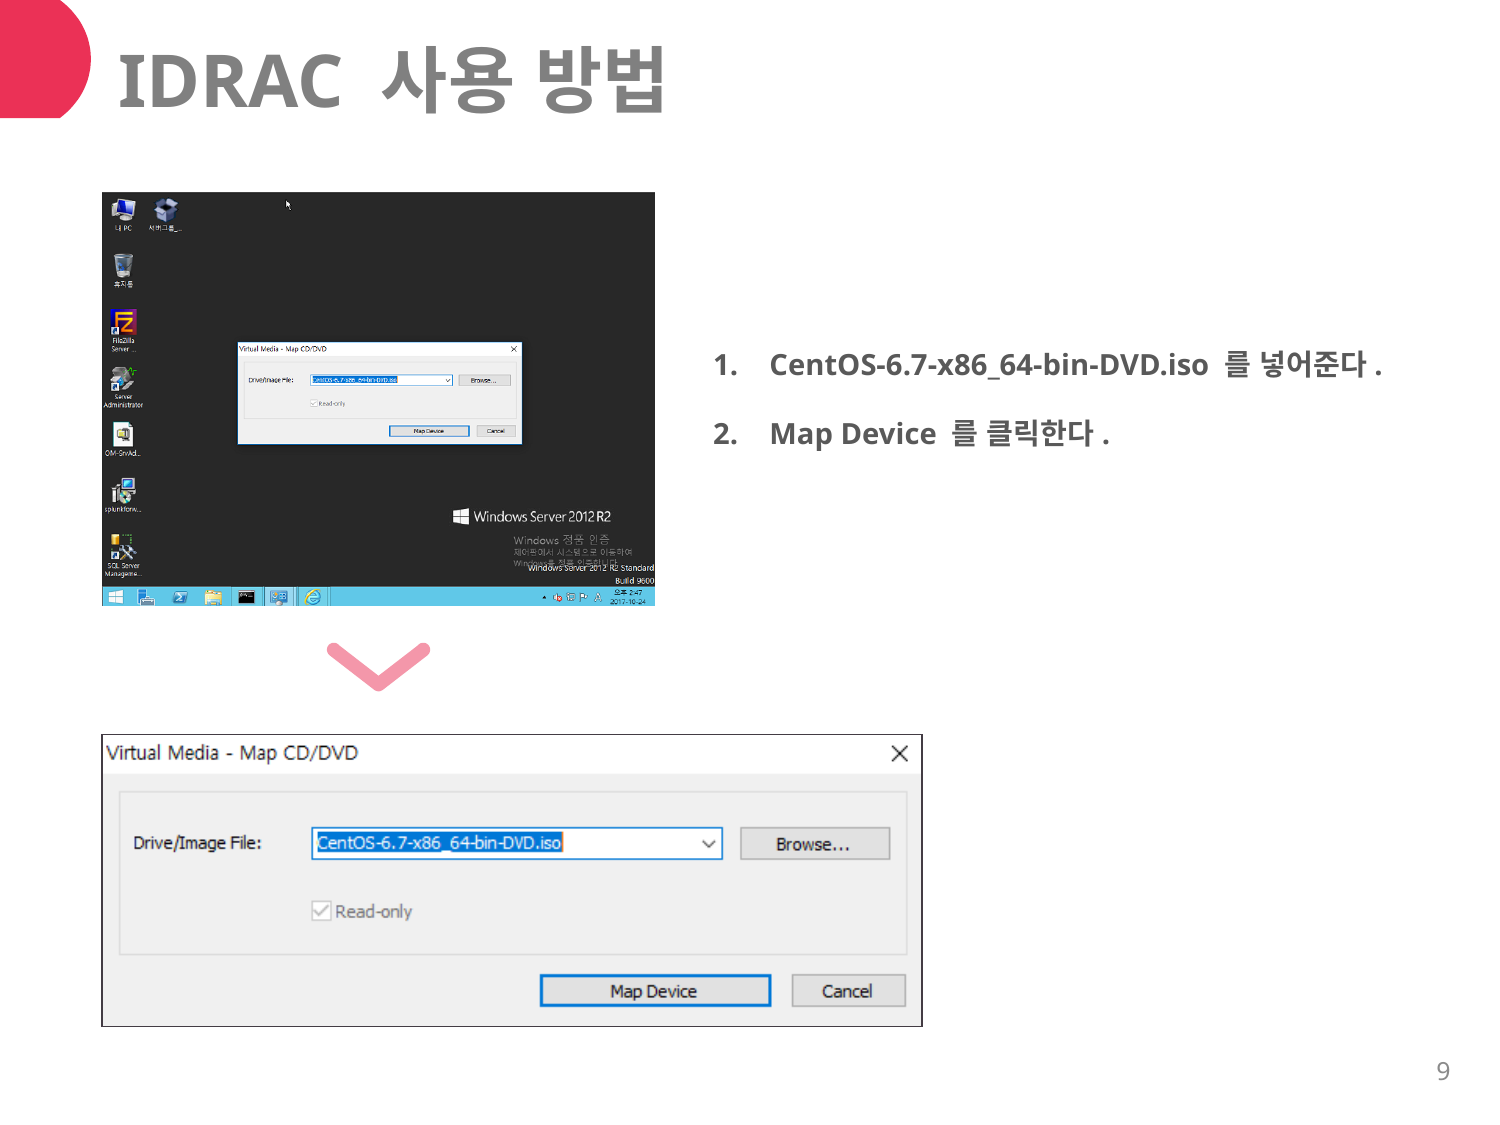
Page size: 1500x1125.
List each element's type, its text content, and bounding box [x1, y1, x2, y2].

slide_number 9 [1396, 1042, 1466, 1103]
text_box [326, 642, 431, 692]
picture [102, 735, 922, 1026]
title IDRAC 사용 방법 [103, 35, 1397, 132]
picture [102, 192, 655, 606]
text_box CentOS-6.7-x86_64-bin-DVD.iso 를 넣어준다. Map Device 를 클릭한다. [698, 338, 1397, 459]
